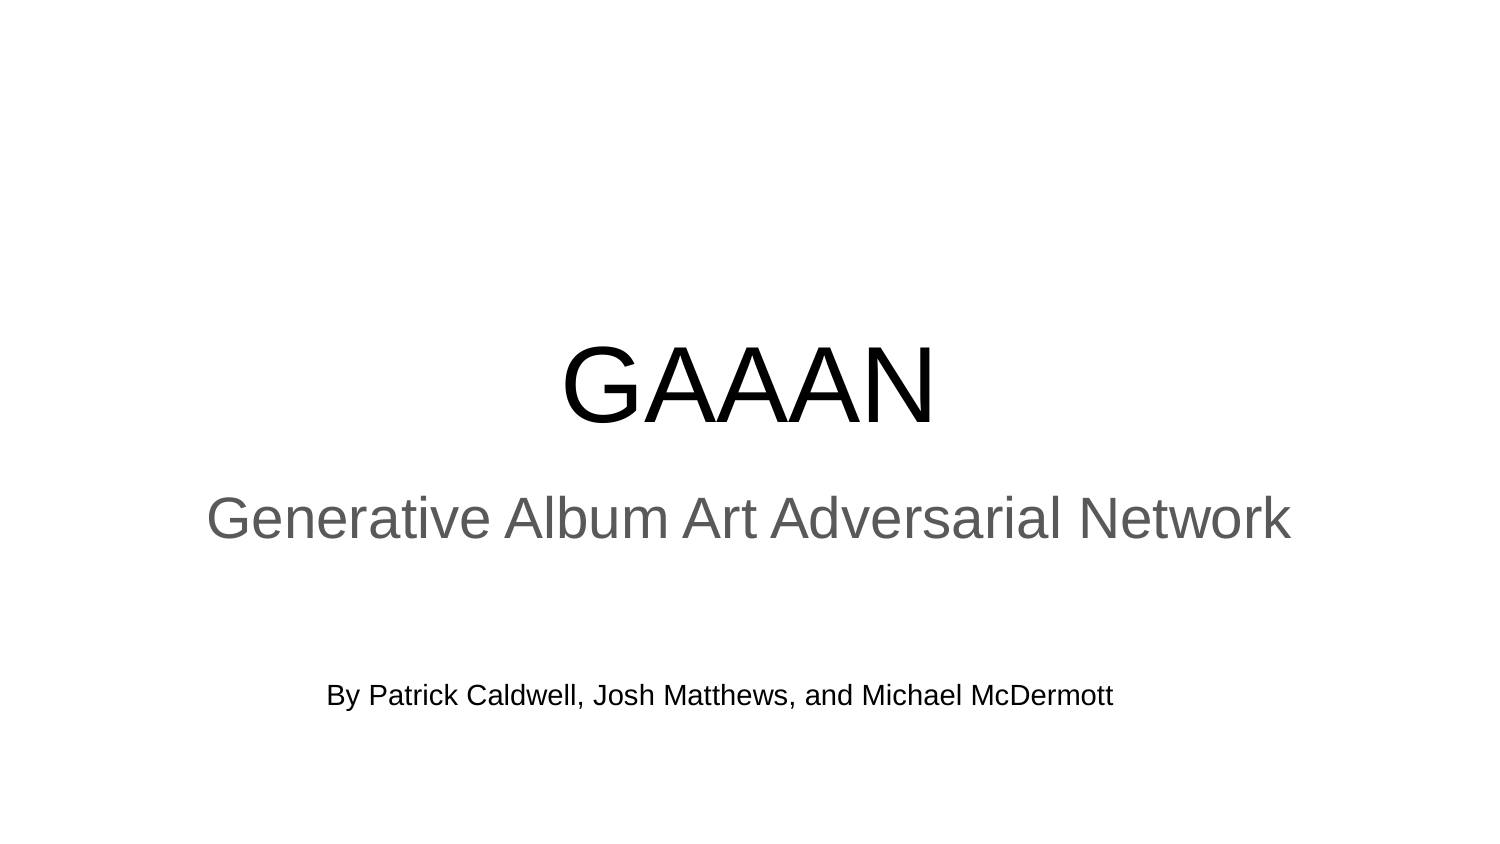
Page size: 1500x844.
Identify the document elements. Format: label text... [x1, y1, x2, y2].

subtitle Generative Album Art Adversarial Network [51, 464, 1449, 595]
title GAAAN [51, 122, 1449, 459]
text_box By Patrick Caldwell, Josh Matthews, and Michael McDermott [311, 661, 1189, 733]
